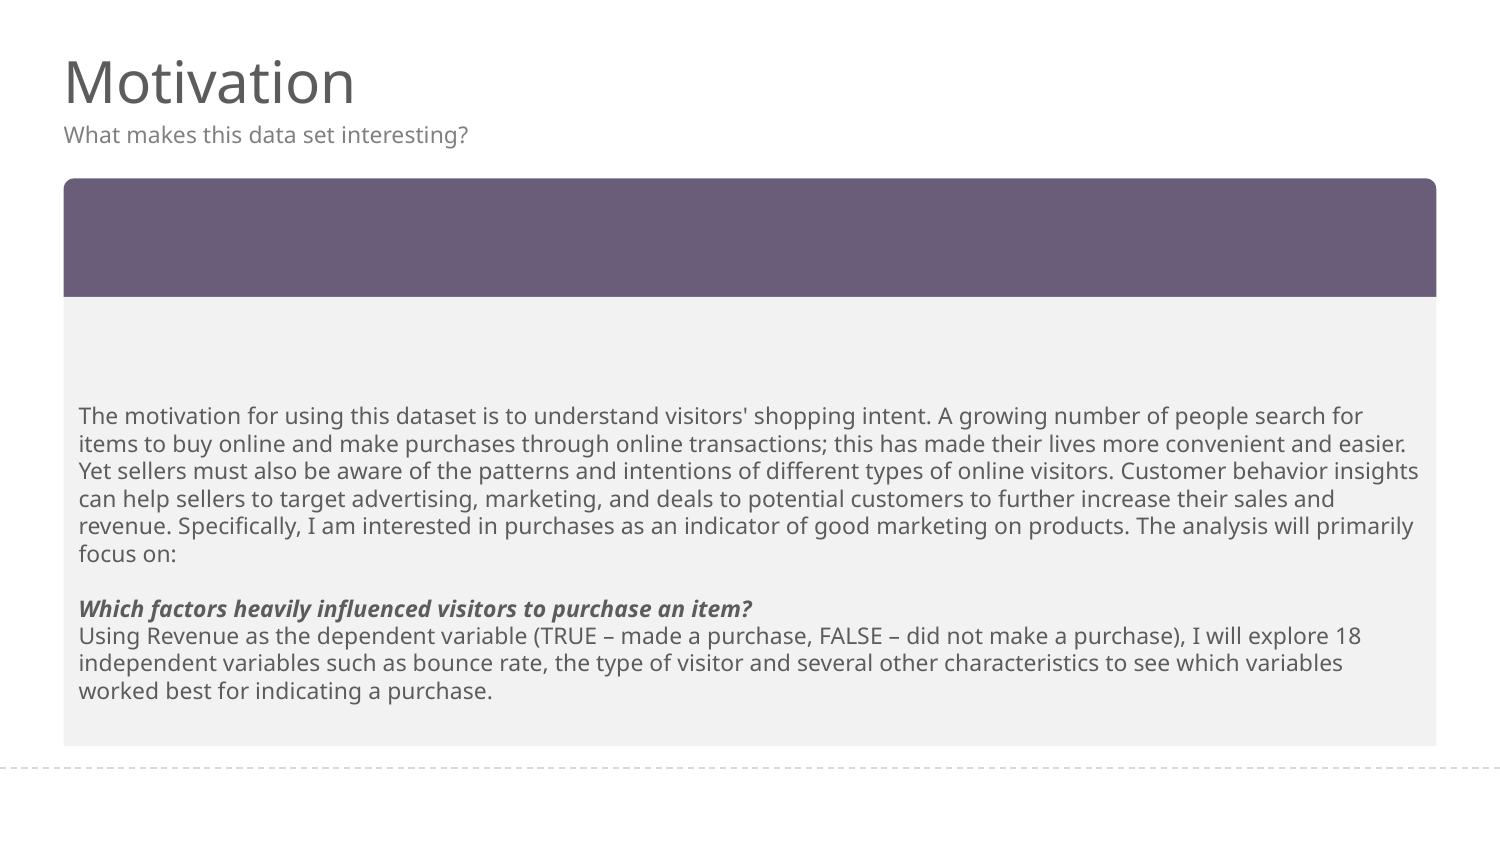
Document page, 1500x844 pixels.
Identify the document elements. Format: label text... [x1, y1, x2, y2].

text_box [63, 178, 1437, 747]
list What makes this data set interesting? [63, 119, 1437, 149]
title Motivation [63, 46, 1437, 114]
